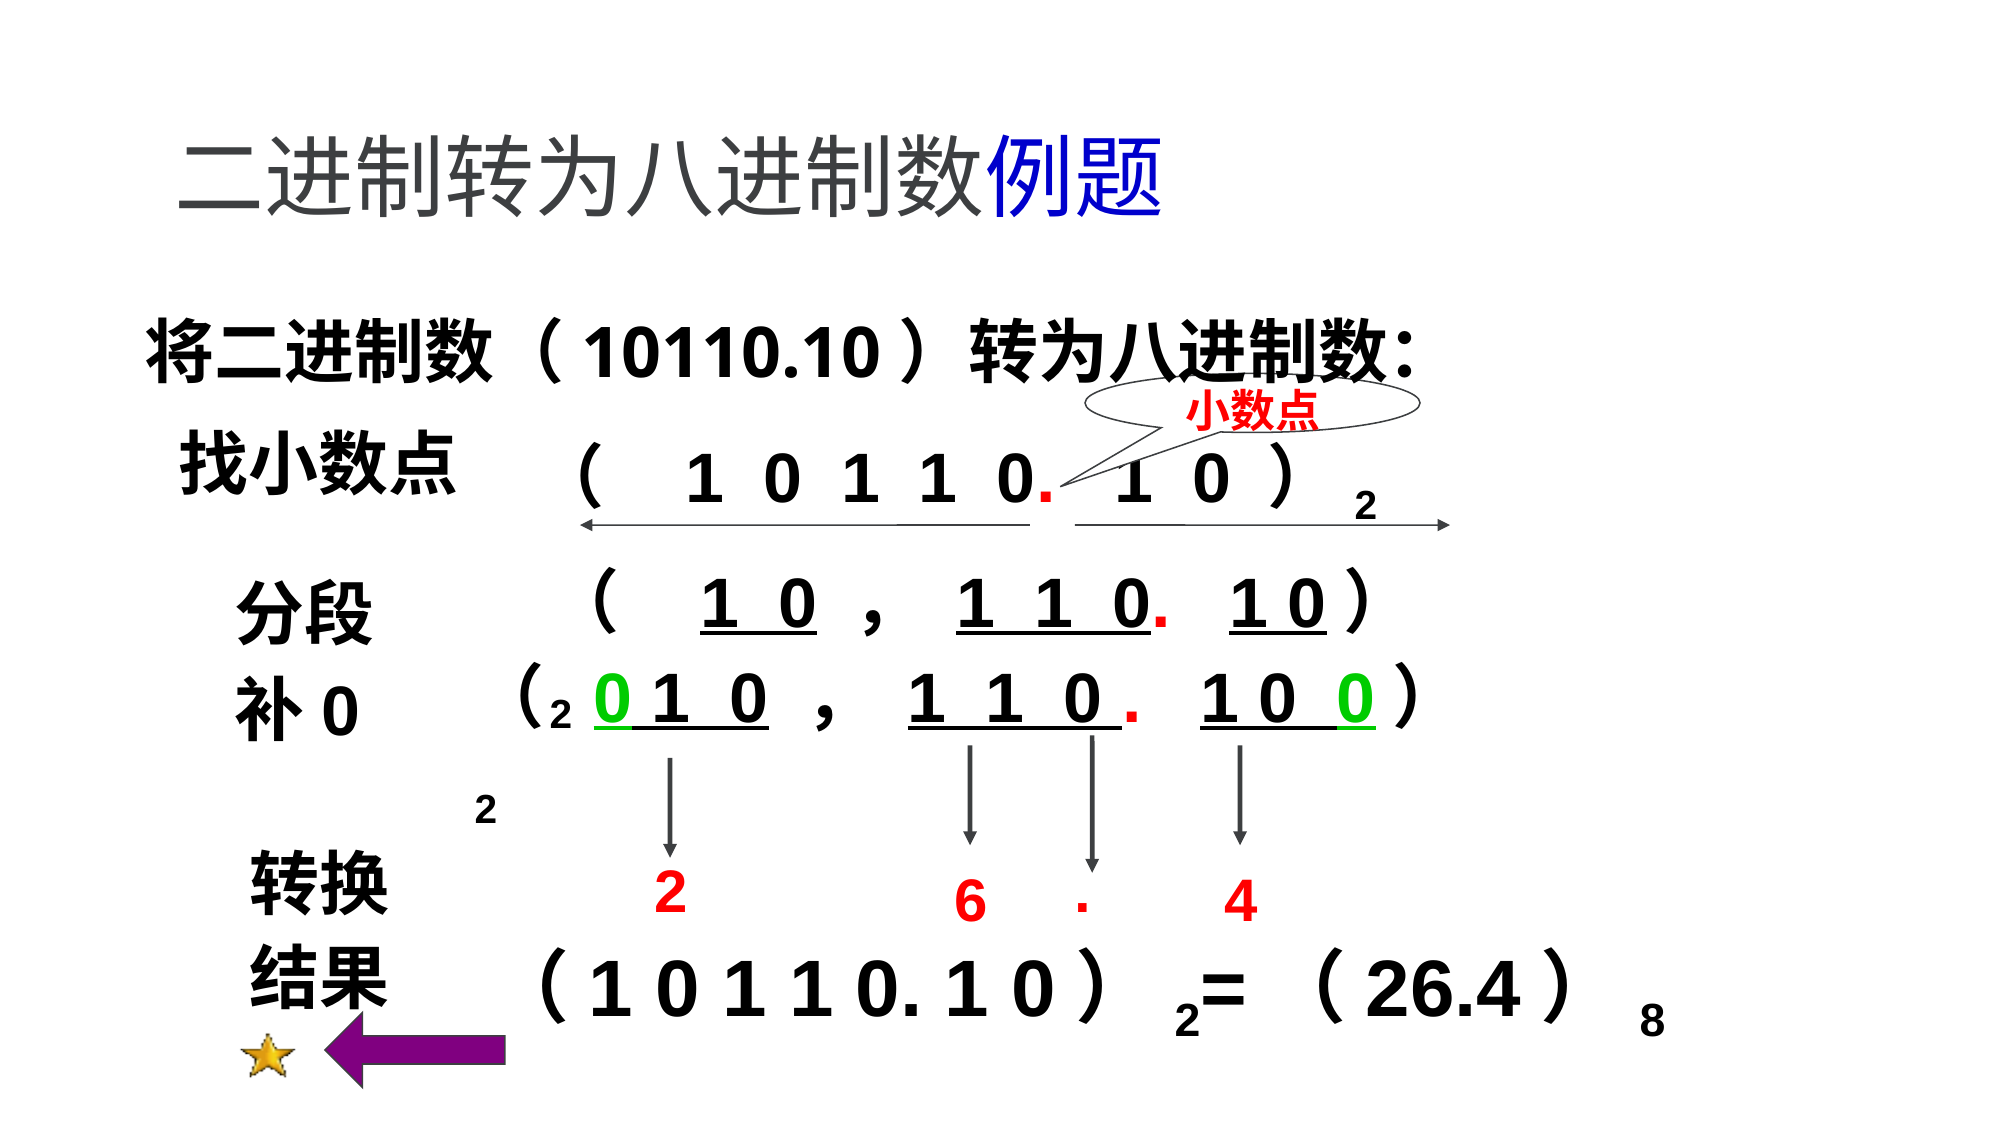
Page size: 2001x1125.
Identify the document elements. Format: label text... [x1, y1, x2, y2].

picture [234, 1024, 303, 1082]
text_box 结果 [234, 926, 415, 1026]
text_box 2 [640, 845, 704, 928]
text_box 4 [1210, 853, 1274, 928]
text_box . [1059, 845, 1107, 933]
text_box [1233, 745, 1247, 846]
text_box 转换 [234, 832, 415, 926]
text_box 找小数点 [163, 412, 520, 512]
text_box [324, 1012, 505, 1088]
text_box 将二进制数（10110.10）转为八进制数： [129, 299, 1525, 399]
text_box （ 1 0 1 1 0. 1 0 ）2 [519, 424, 1420, 536]
list 二进制转为八进制数例题 [159, 125, 1780, 238]
text_box [1074, 518, 1450, 532]
text_box （ 0 1 0 ， 1 1 0 . 1 0 0）2 [459, 645, 1495, 840]
text_box 补0 [219, 657, 415, 757]
text_box 分段 [219, 562, 445, 662]
text_box [963, 745, 977, 846]
text_box 6 [940, 853, 1004, 928]
text_box [579, 518, 1030, 532]
text_box 小数点 [1060, 399, 1421, 487]
text_box （ 1 0 ， 1 1 0. 1 0）2 [534, 549, 1465, 645]
text_box （1 0 1 1 0. 1 0）2=（26.4）8 [474, 928, 1837, 1053]
